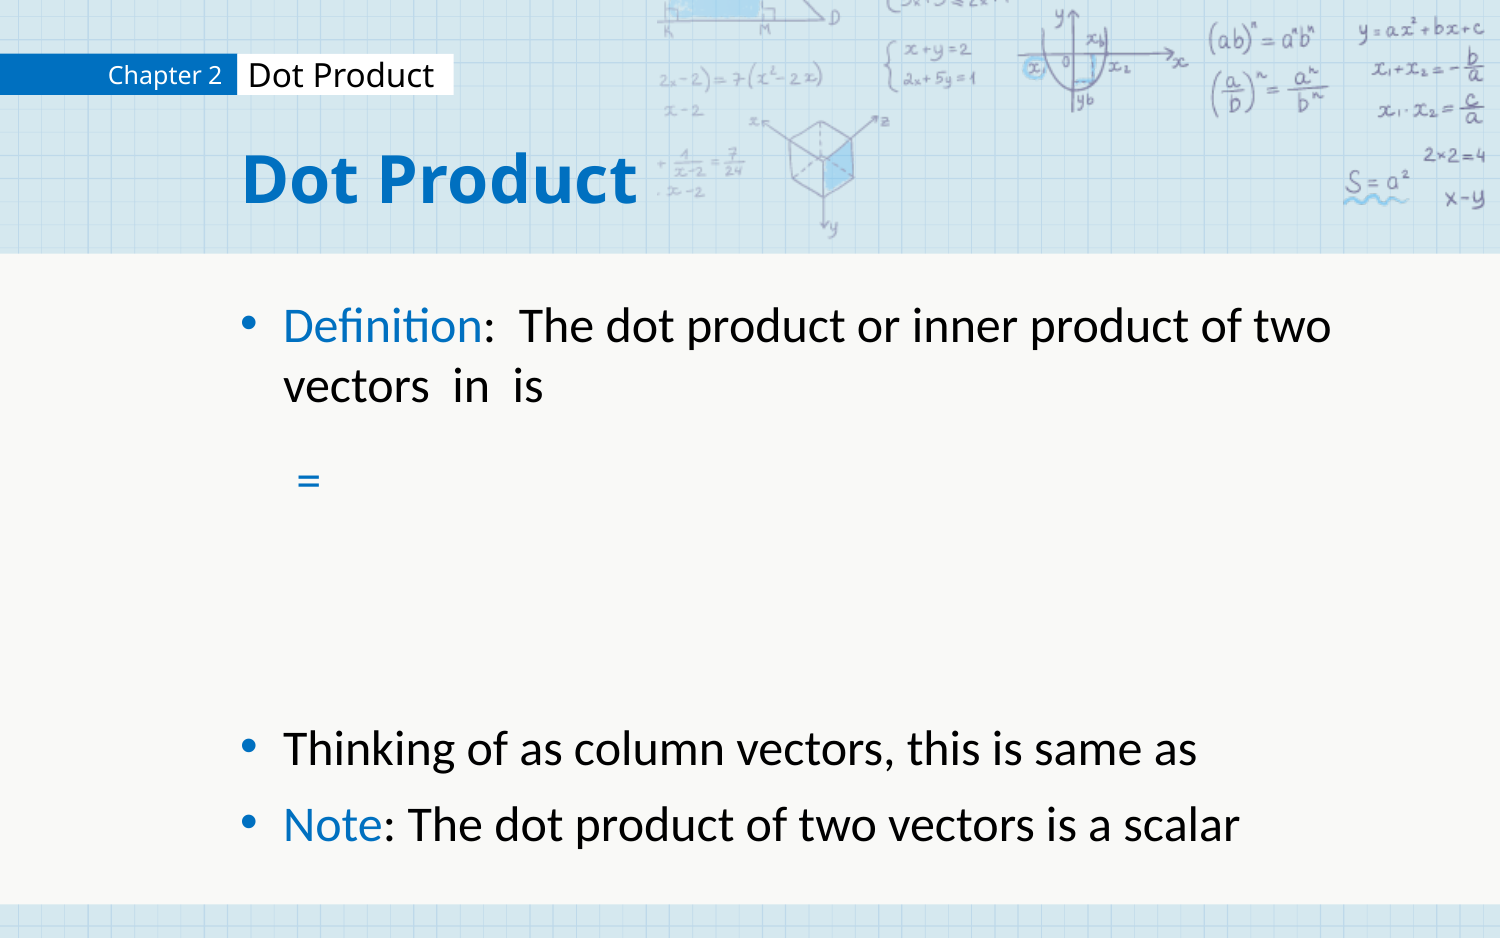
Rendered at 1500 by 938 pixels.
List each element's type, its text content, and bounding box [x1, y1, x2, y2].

text_box Note: The dot product of two vectors is a scalar [224, 771, 1500, 859]
picture [657, 0, 1500, 110]
title Dot Product [225, 110, 1500, 254]
